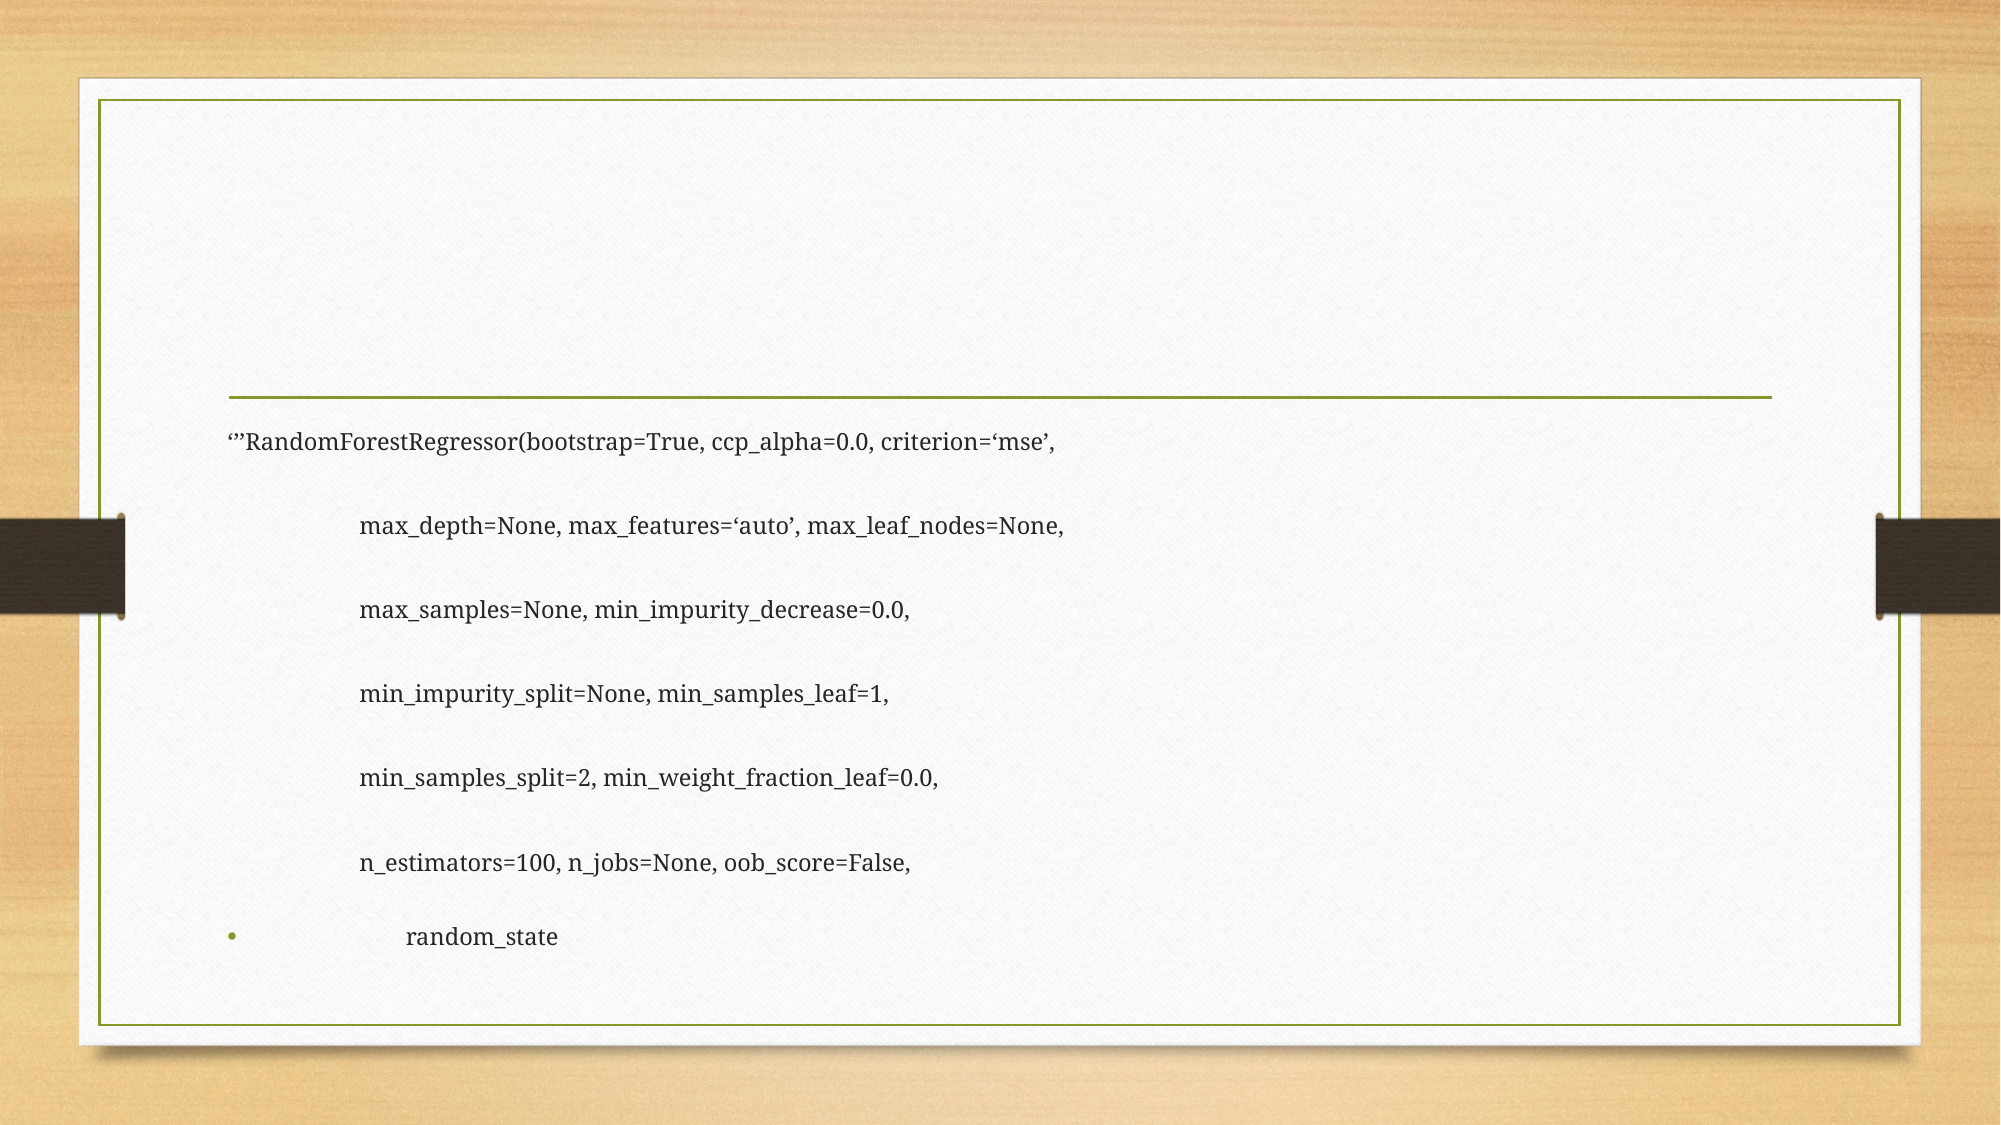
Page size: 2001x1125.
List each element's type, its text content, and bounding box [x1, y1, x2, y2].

picture [0, 0, 2001, 1125]
list ‘’’RandomForestRegressor(bootstrap=True, ccp_alpha=0.0, criterion=‘mse’, max_depth=None, max_features=‘auto’, max_leaf_nodes=None, max_samples=None, min_impurity_decrease=0.0, min_impurity_split=None, min_samples_leaf=1, min_samples_split=2, min_weight_fraction_leaf=0.0, n_estimators=100, n_jobs=None, oob_score=False, random_state [212, 419, 1788, 964]
